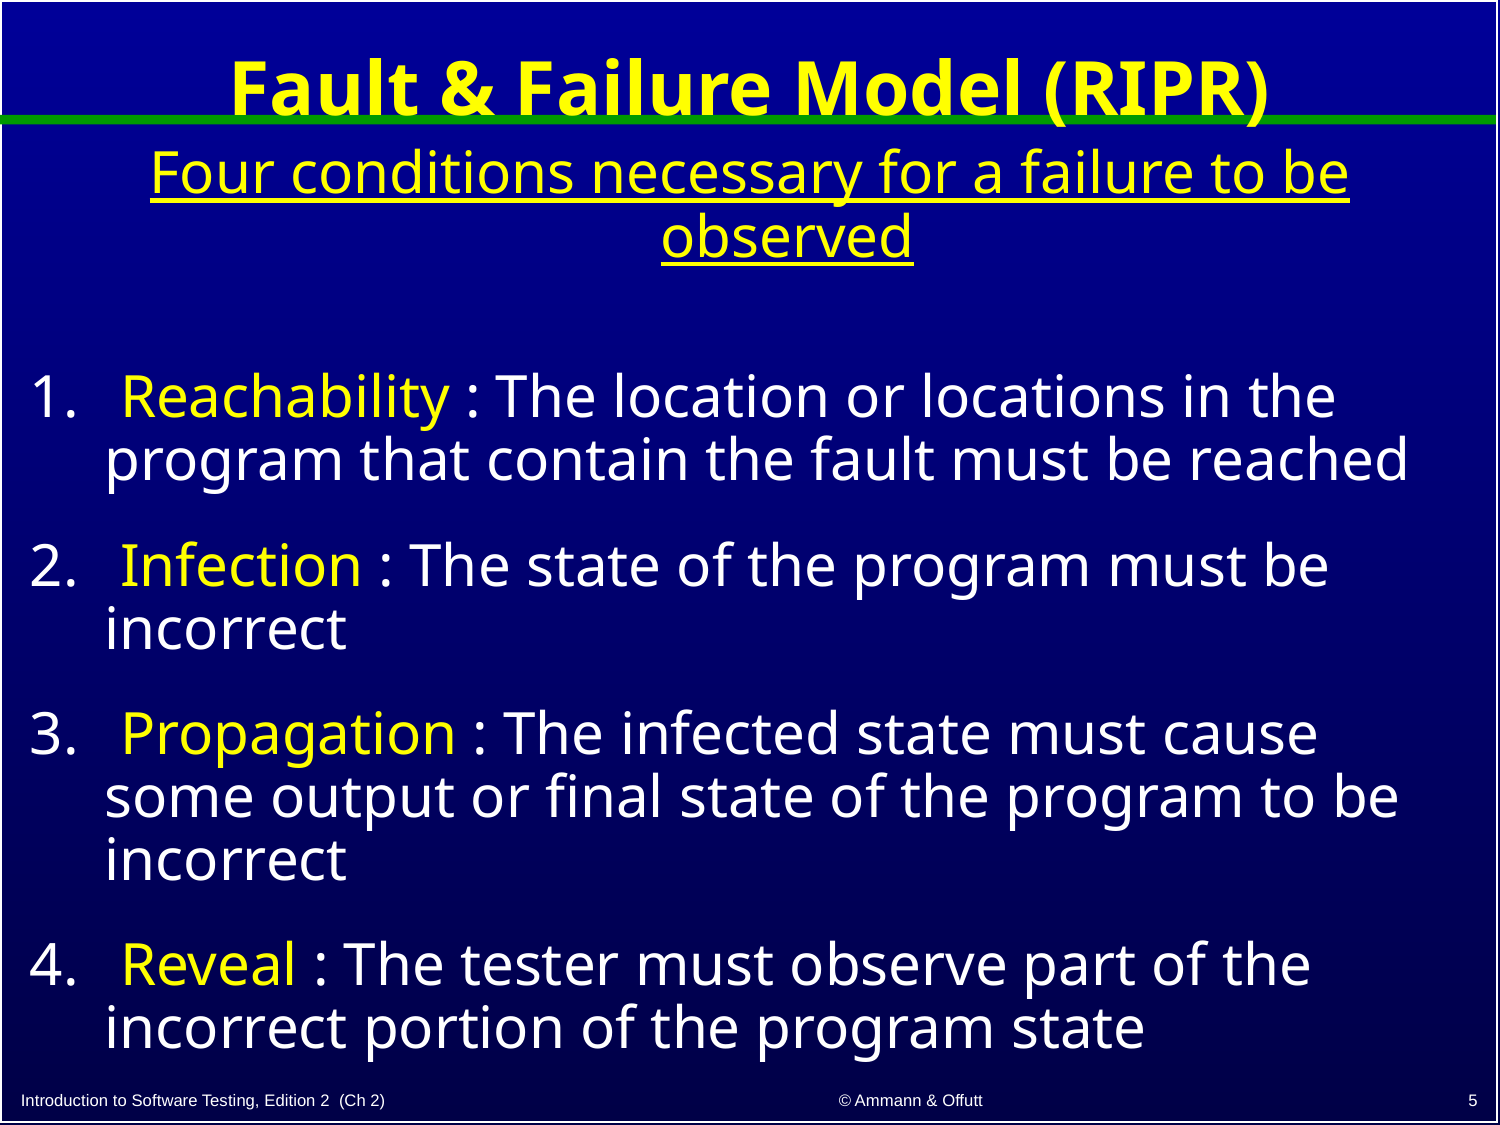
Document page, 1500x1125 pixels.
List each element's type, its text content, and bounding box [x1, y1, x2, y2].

title Fault & Failure Model (RIPR) [7, 15, 1493, 167]
slide_number Introduction to Software Testing, Edition 2 (Ch 2) [5, 1077, 637, 1119]
footer © Ammann & Offutt [673, 1075, 1149, 1119]
slide_number 5 [1179, 1074, 1493, 1119]
list Four conditions necessary for a failure to be observed Reachability : The location or locations in the program that contain the fault must be reached Infection : The state of the program must be incorrect Propagation : The infected state must cause some output or final state of the program to be incorrect Reveal : The tester must observe part of the incorrect portion of the program state [14, 136, 1486, 1047]
